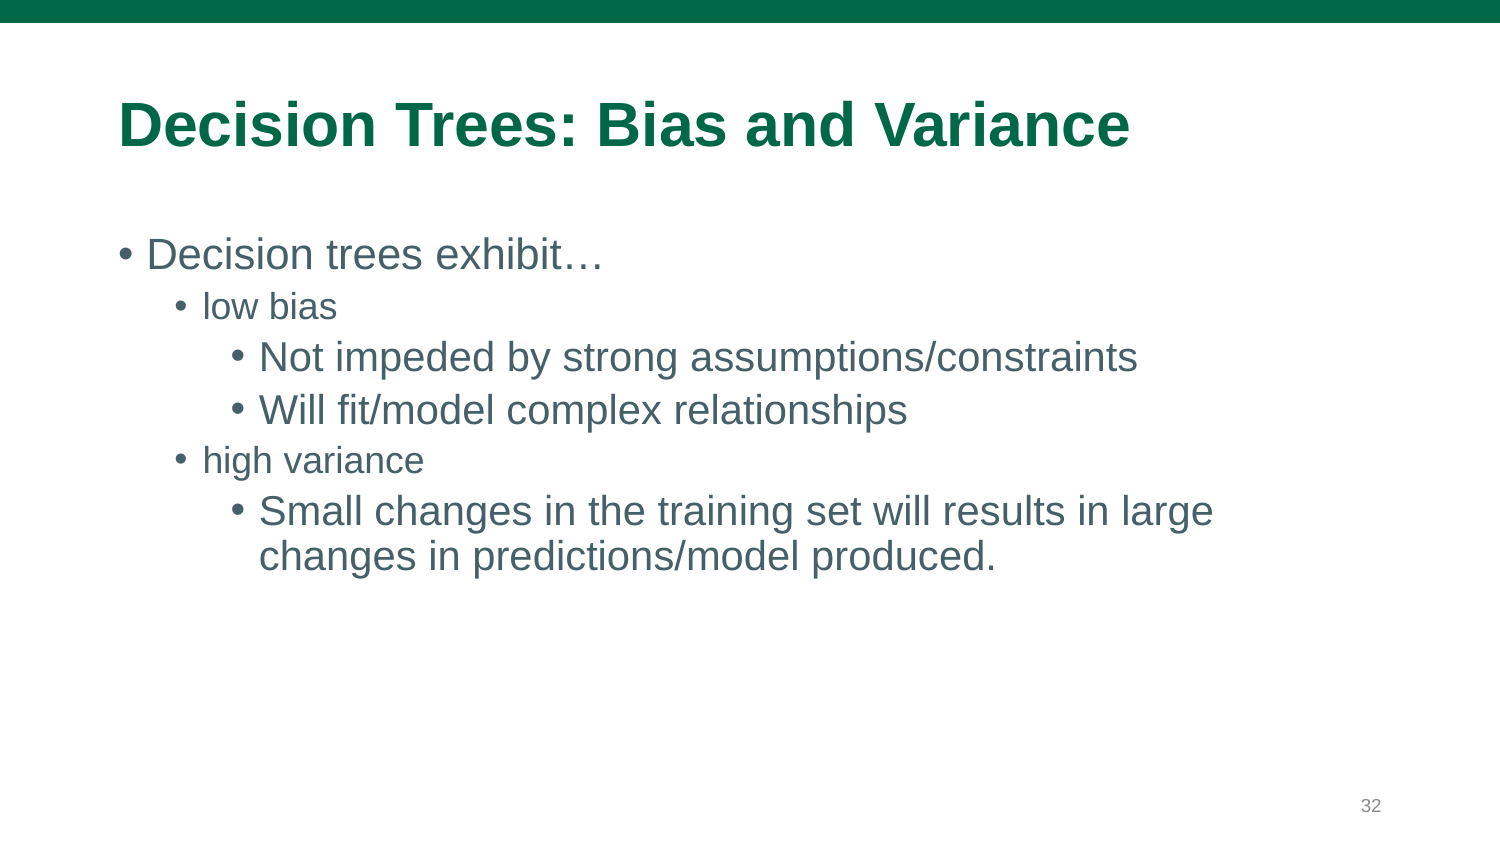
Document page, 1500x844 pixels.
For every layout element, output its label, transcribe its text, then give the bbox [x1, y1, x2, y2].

title Decision Trees: Bias and Variance [103, 44, 1397, 208]
slide_number 32 [1059, 782, 1397, 827]
list Decision trees exhibit… low bias Not impeded by strong assumptions/constraints Will fit/model complex relationships high variance Small changes in the training set will results in large changes in predictions/model produced. [103, 224, 1397, 760]
